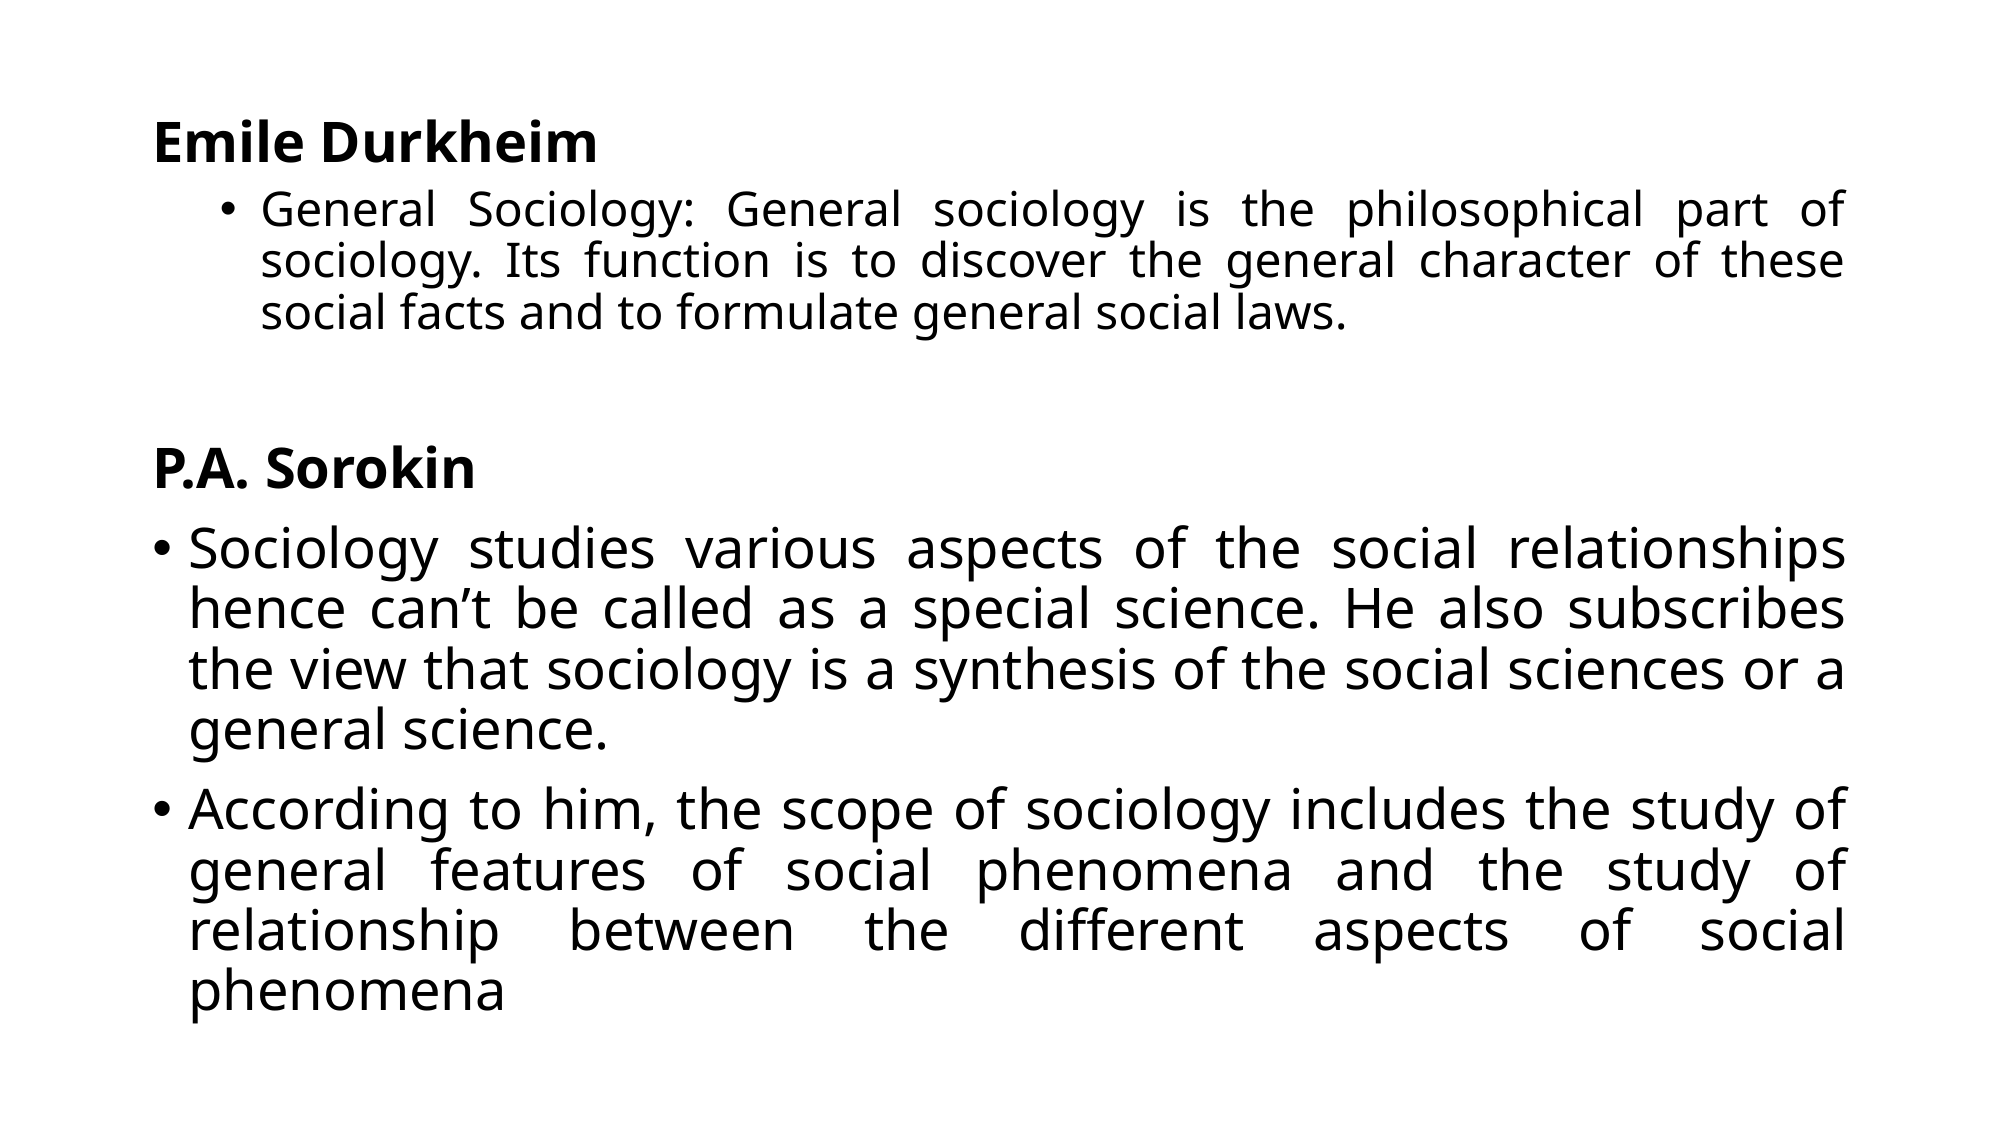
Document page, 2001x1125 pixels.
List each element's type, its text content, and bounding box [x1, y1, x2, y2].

list Emile Durkheim General Sociology: General sociology is the philosophical part of sociology. Its function is to discover the general character of these social facts and to formulate general social laws. P.A. Sorokin Sociology studies various aspects of the social relationships hence can’t be called as a special science. He also subscribes the view that sociology is a synthesis of the social sciences or a general science. According to him, the scope of sociology includes the study of general features of social phenomena and the study of relationship between the different aspects of social phenomena [137, 106, 1863, 1032]
